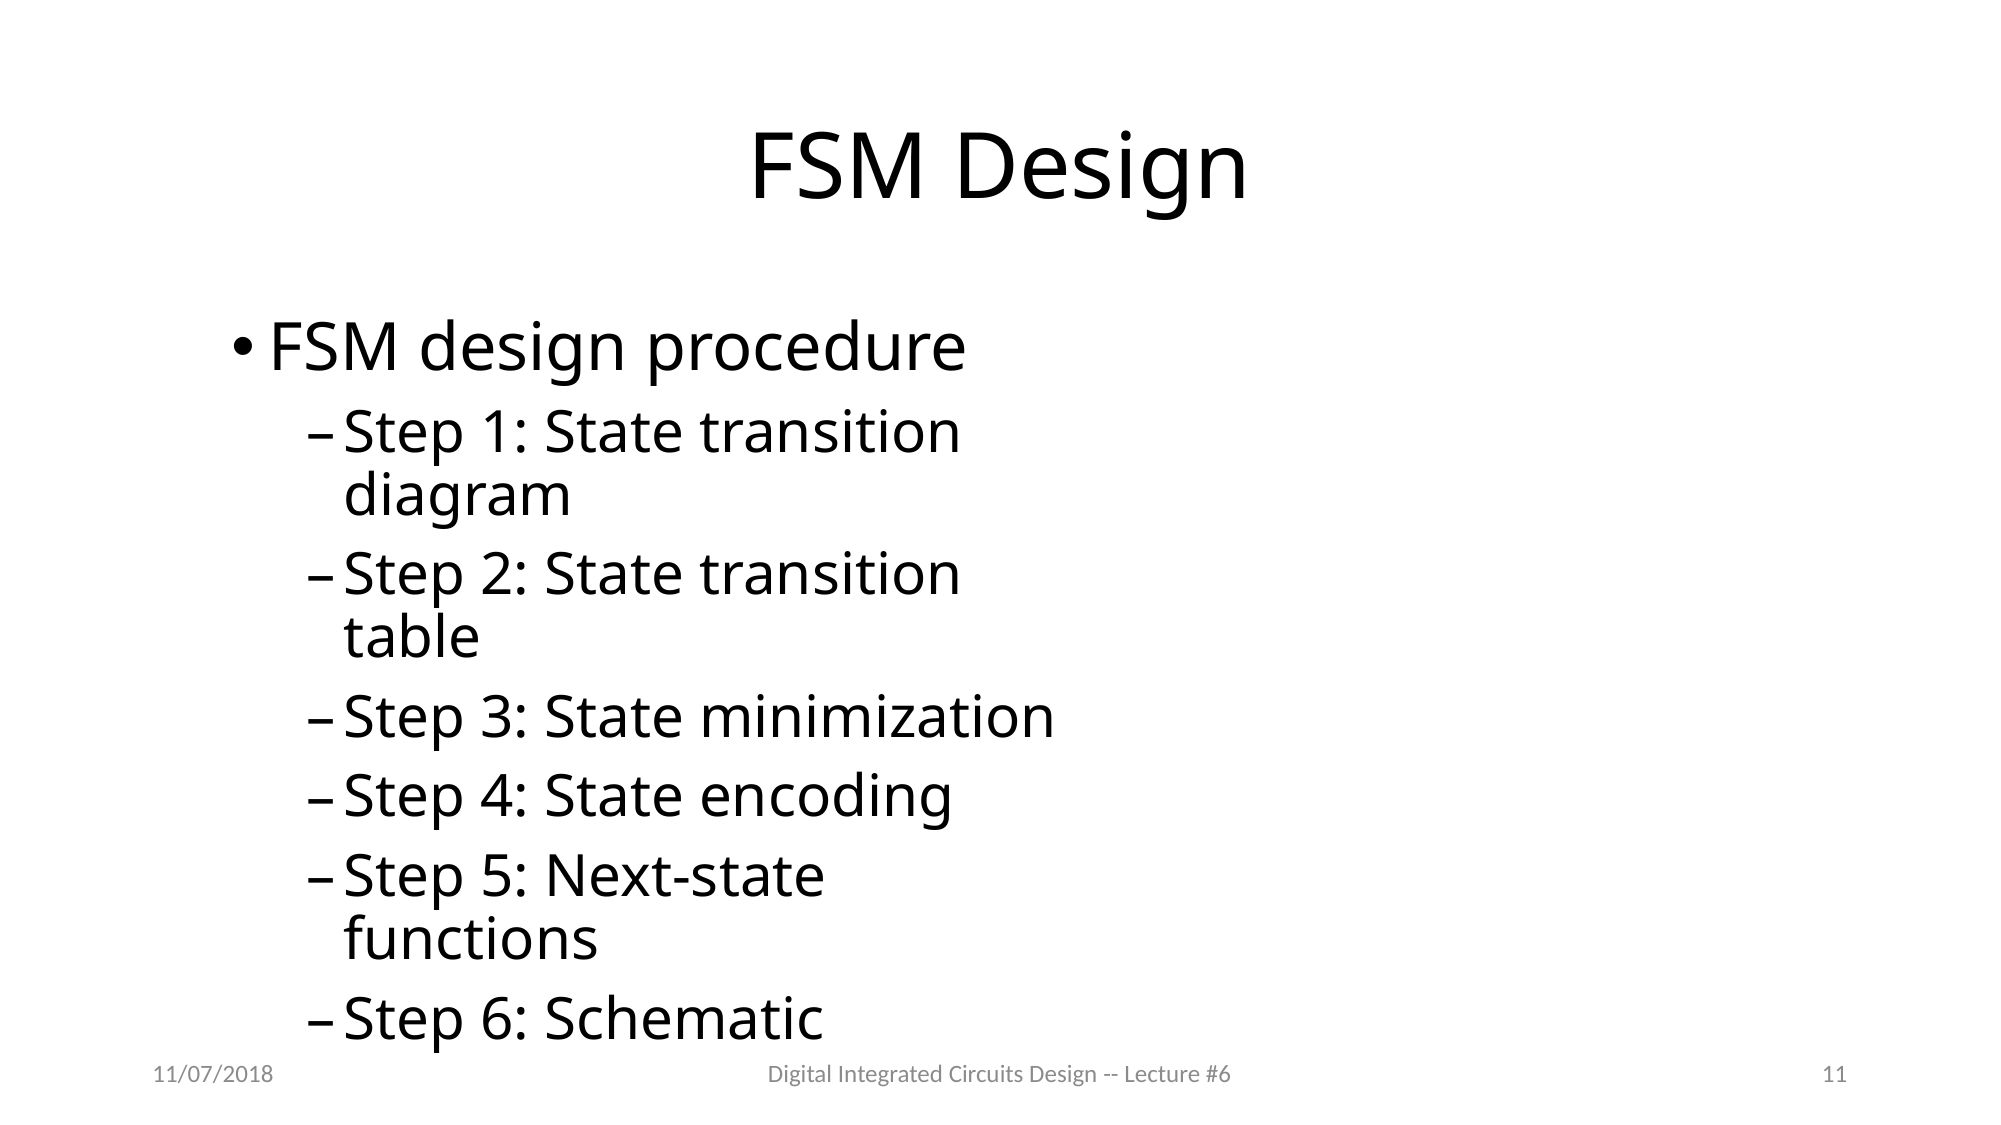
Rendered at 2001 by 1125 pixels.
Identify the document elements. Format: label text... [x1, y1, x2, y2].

footer Digital Integrated Circuits Design -- Lecture #6 [662, 1042, 1338, 1103]
slide_number 11 [1412, 1042, 1863, 1103]
title FSM Design [137, 59, 1863, 278]
text_box FSM design procedure Step 1: State transition diagram Step 2: State transition table Step 3: State minimization Step 4: State encoding Step 5: Next-state functions Step 6: Schematic [216, 305, 1109, 1060]
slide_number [137, 1042, 588, 1103]
